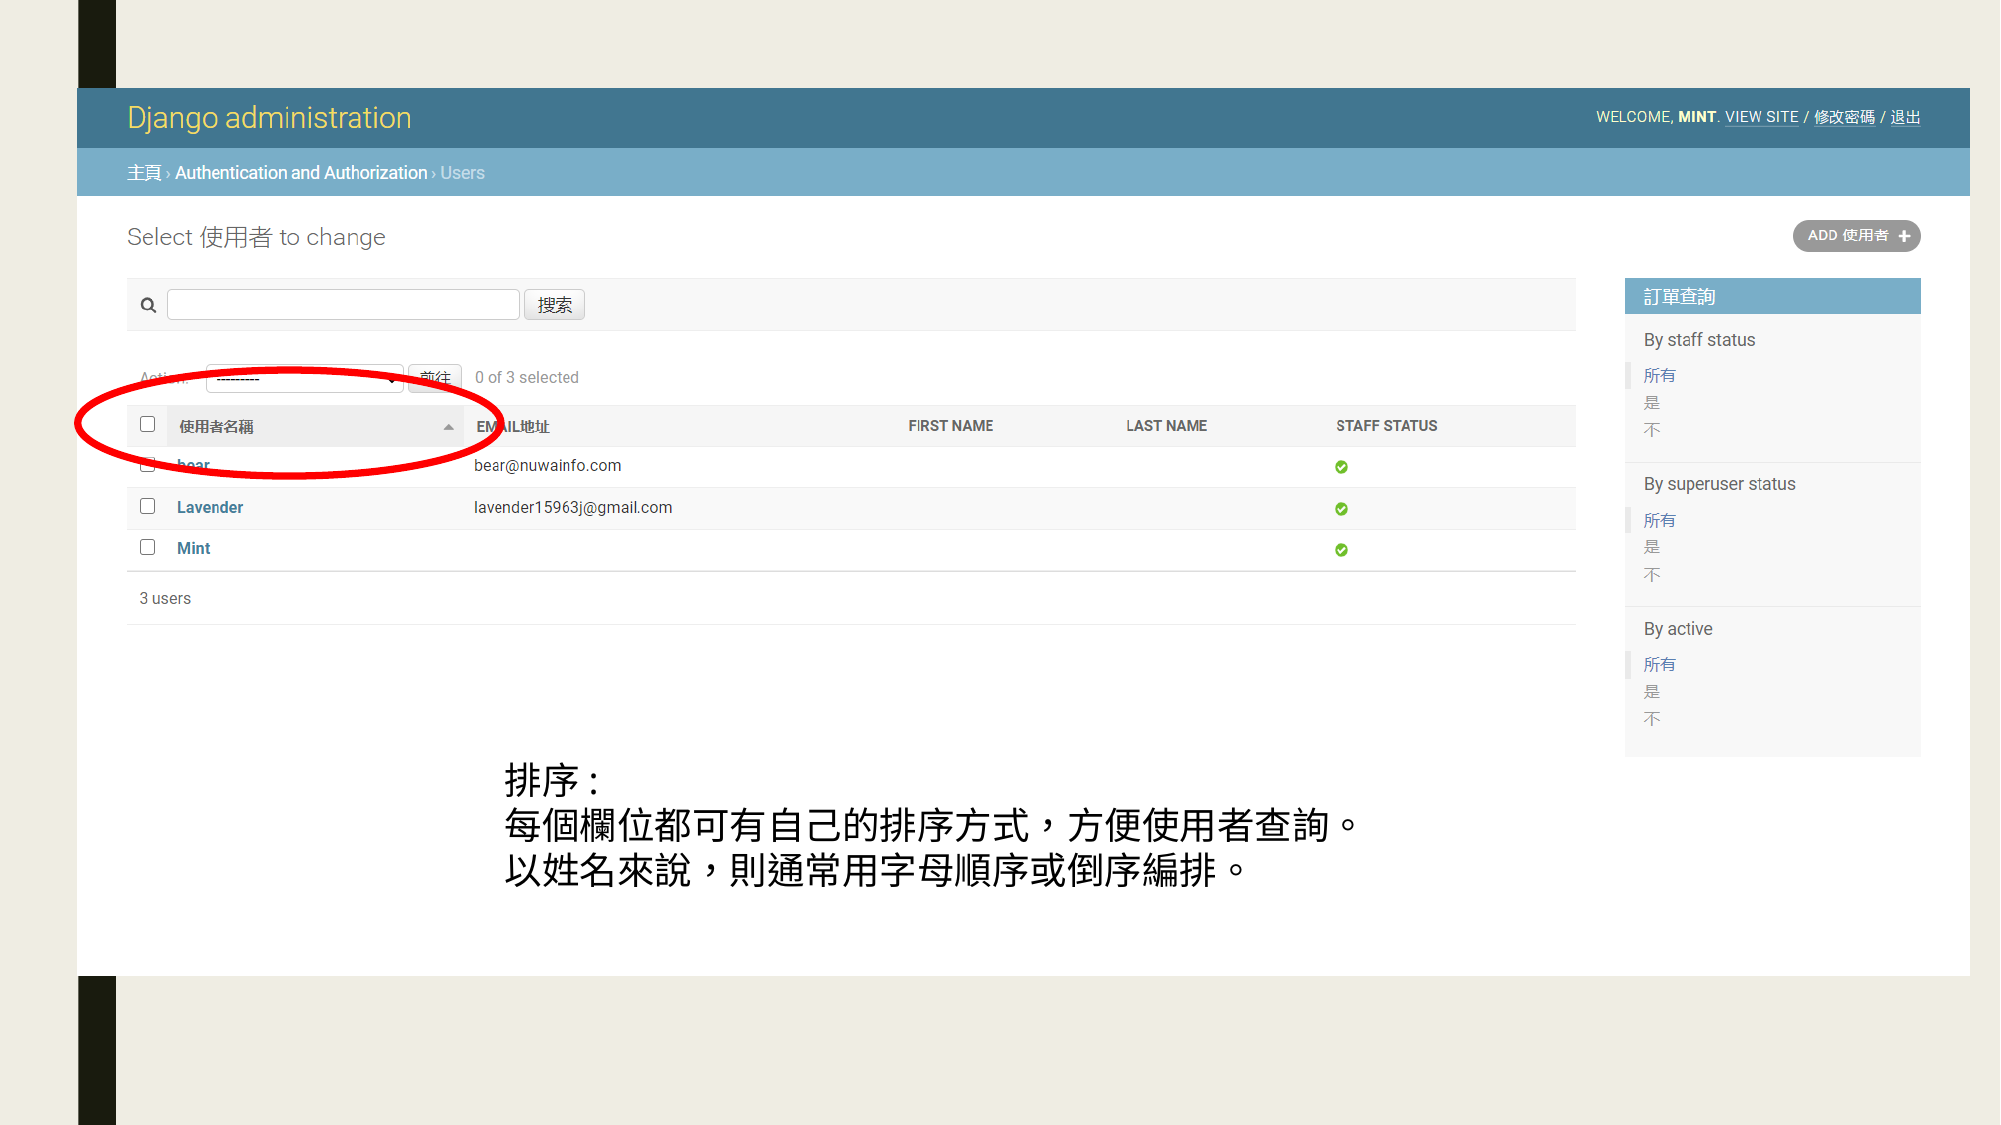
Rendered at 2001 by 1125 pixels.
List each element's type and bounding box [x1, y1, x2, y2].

picture [77, 88, 1970, 976]
